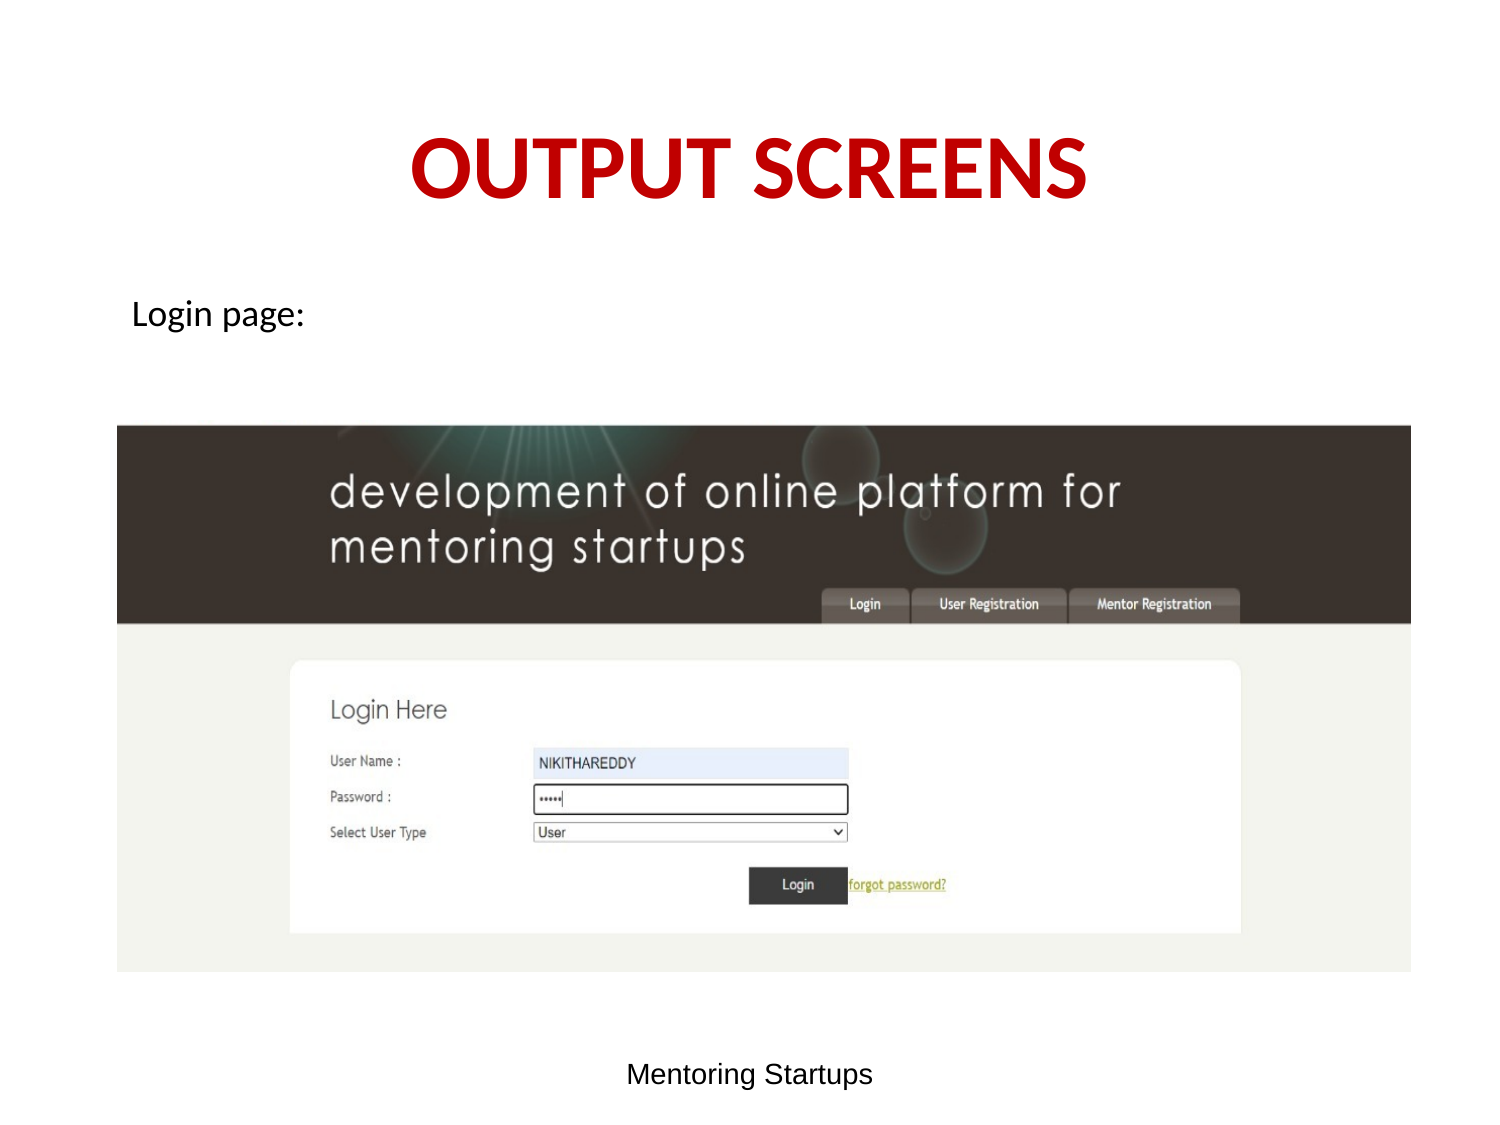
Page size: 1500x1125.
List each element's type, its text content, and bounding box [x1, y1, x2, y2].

title OUTPUT SCREENS [103, 59, 1397, 278]
footer Mentoring Startups [496, 1042, 1004, 1103]
text_box Login page: [117, 281, 434, 341]
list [117, 420, 1411, 972]
